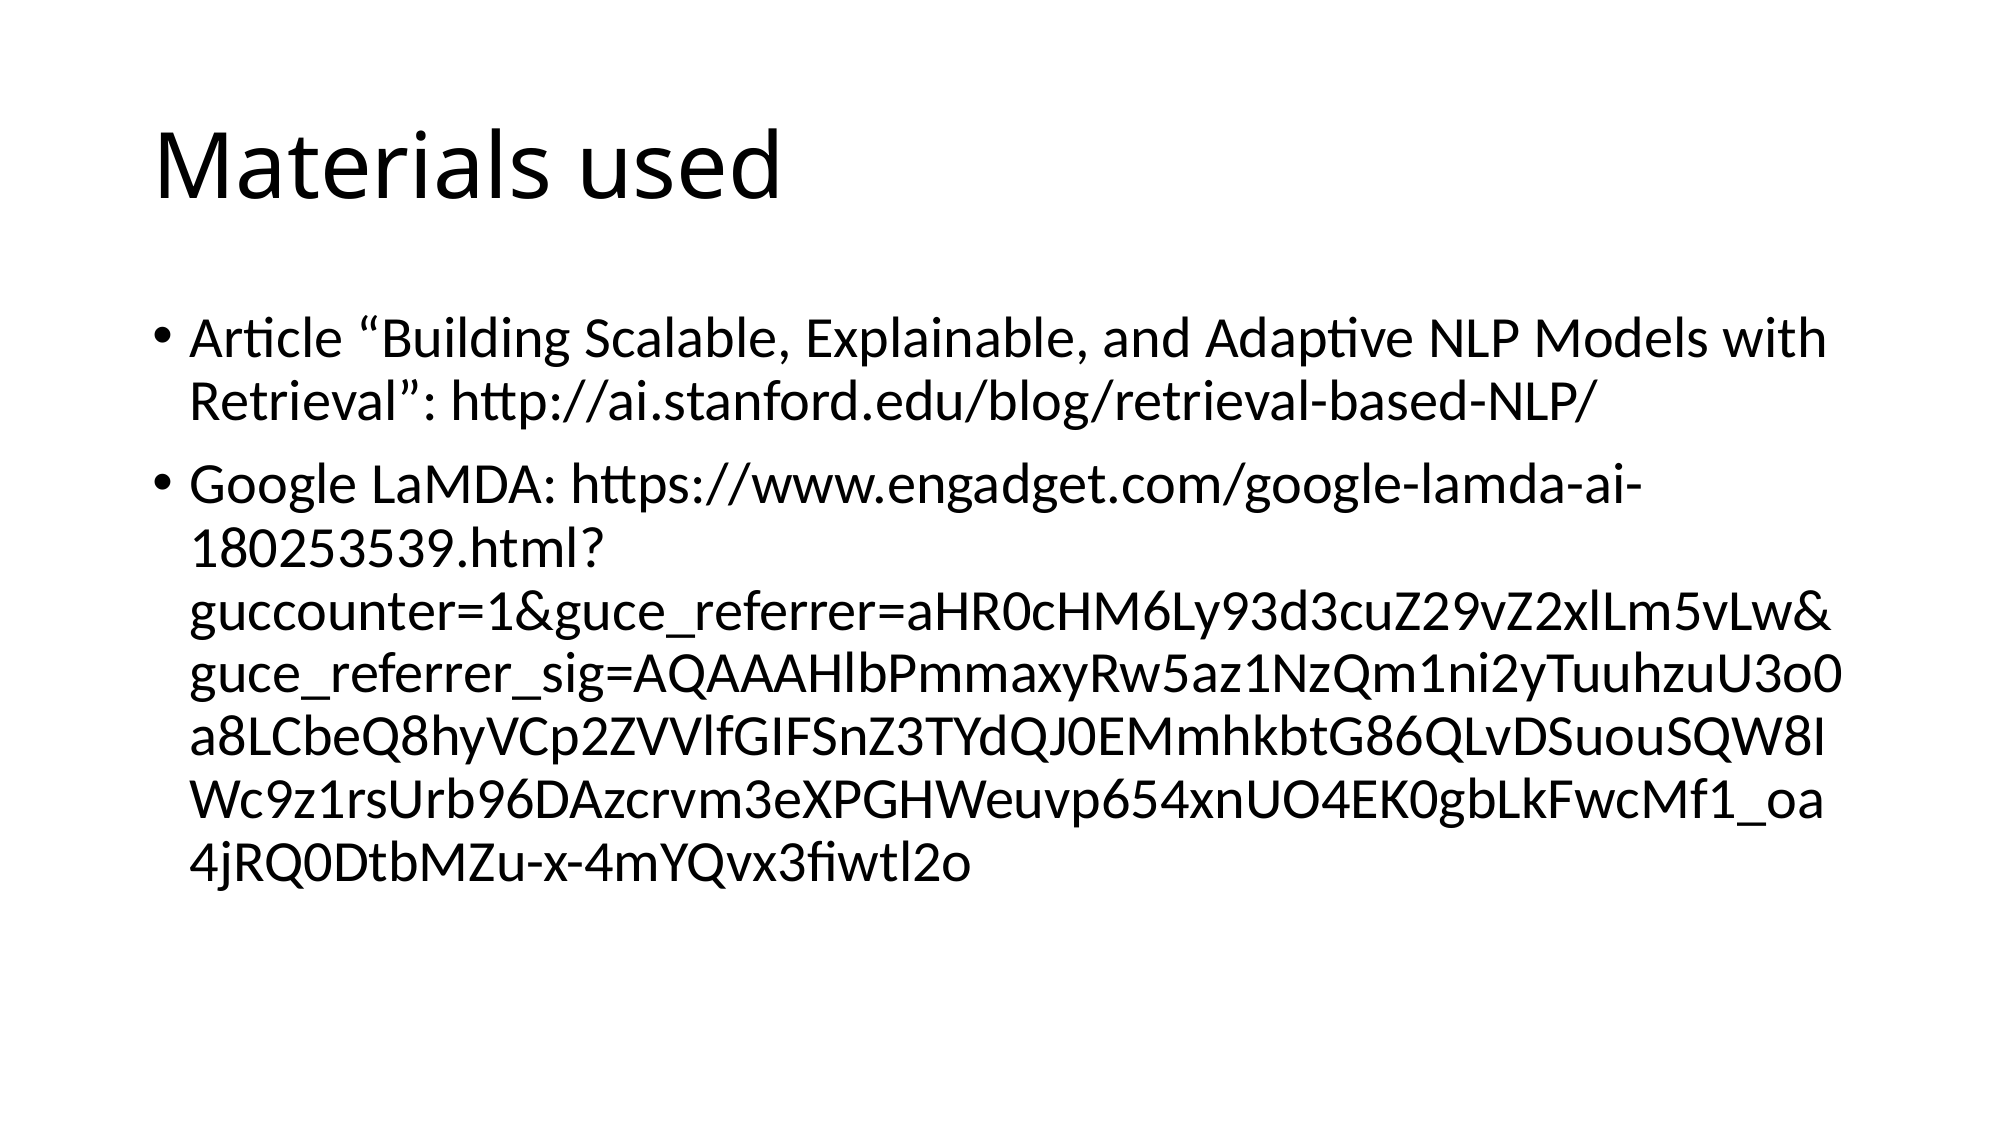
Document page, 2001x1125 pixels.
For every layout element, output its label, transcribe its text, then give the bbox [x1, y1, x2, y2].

list Article “Building Scalable, Explainable, and Adaptive NLP Models with Retrieval”: http://ai.stanford.edu/blog/retrieval-based-NLP/ Google LaMDA: https://www.engadget.com/google-lamda-ai-180253539.html?guccounter=1&guce_referrer=aHR0cHM6Ly93d3cuZ29vZ2xlLm5vLw&guce_referrer_sig=AQAAAHlbPmmaxyRw5az1NzQm1ni2yTuuhzuU3o0a8LCbeQ8hyVCp2ZVVlfGIFSnZ3TYdQJ0EMmhkbtG86QLvDSuouSQW8IWc9z1rsUrb96DAzcrvm3eXPGHWeuvp654xnUO4EK0gbLkFwcMf1_oa4jRQ0DtbMZu-x-4mYQvx3fiwtl2o [137, 299, 1863, 1014]
title Materials used [137, 59, 1863, 278]
